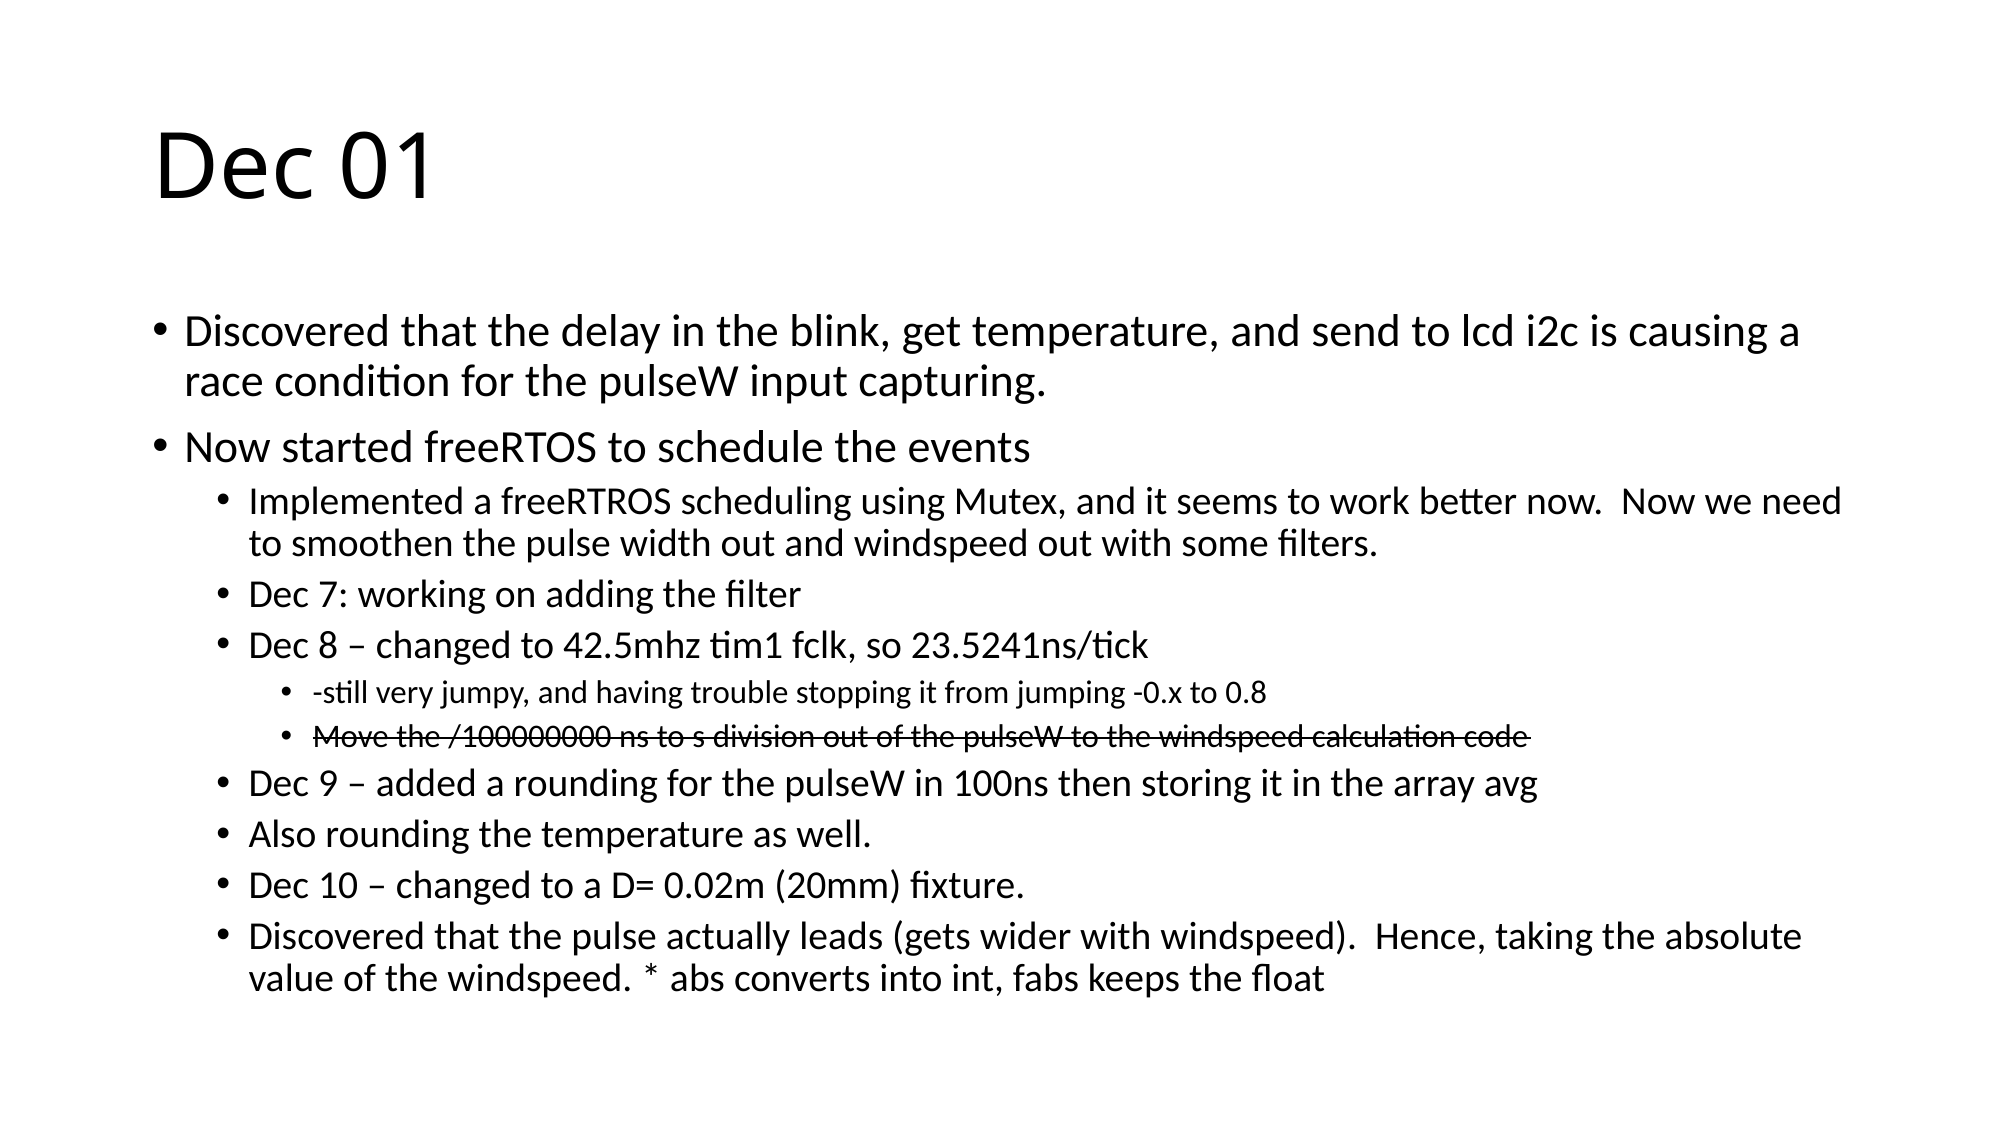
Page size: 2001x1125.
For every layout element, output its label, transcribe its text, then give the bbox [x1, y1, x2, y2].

title Dec 01 [137, 59, 1863, 278]
list Discovered that the delay in the blink, get temperature, and send to lcd i2c is causing a race condition for the pulseW input capturing. Now started freeRTOS to schedule the events Implemented a freeRTROS scheduling using Mutex, and it seems to work better now. Now we need to smoothen the pulse width out and windspeed out with some filters. Dec 7: working on adding the filter Dec 8 – changed to 42.5mhz tim1 fclk, so 23.5241ns/tick -still very jumpy, and having trouble stopping it from jumping -0.x to 0.8 Move the /100000000 ns to s division out of the pulseW to the windspeed calculation code Dec 9 – added a rounding for the pulseW in 100ns then storing it in the array avg Also rounding the temperature as well. Dec 10 – changed to a D= 0.02m (20mm) fixture. Discovered that the pulse actually leads (gets wider with windspeed). Hence, taking the absolute value of the windspeed. * abs converts into int, fabs keeps the float [137, 299, 1863, 1014]
